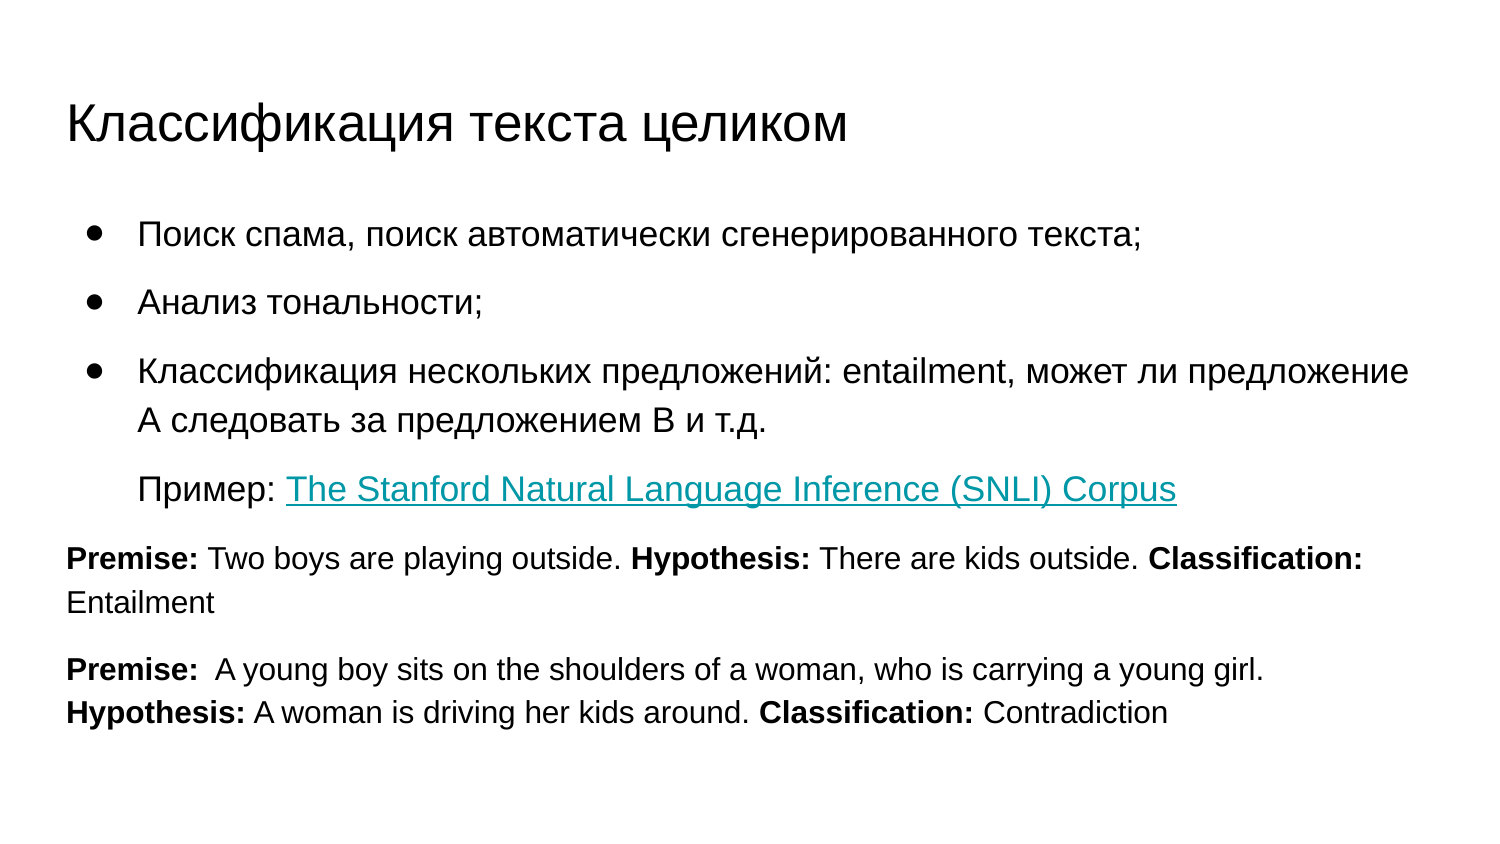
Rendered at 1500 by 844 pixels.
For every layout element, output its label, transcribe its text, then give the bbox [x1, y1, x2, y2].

title Классификация текста целиком [51, 72, 1449, 167]
list Поиск спама, поиск автоматически сгенерированного текста; Анализ тональности; Классификация нескольких предложений: entailment, может ли предложение А следовать за предложением В и т.д. Пример: The Stanford Natural Language Inference (SNLI) Corpus Premise: Two boys are playing outside. Hypothesis: There are kids outside. Classification: Entailment Premise: A young boy sits on the shoulders of a woman, who is carrying a young girl. Hypothesis: A woman is driving her kids around. Classification: Contradiction [51, 189, 1449, 750]
